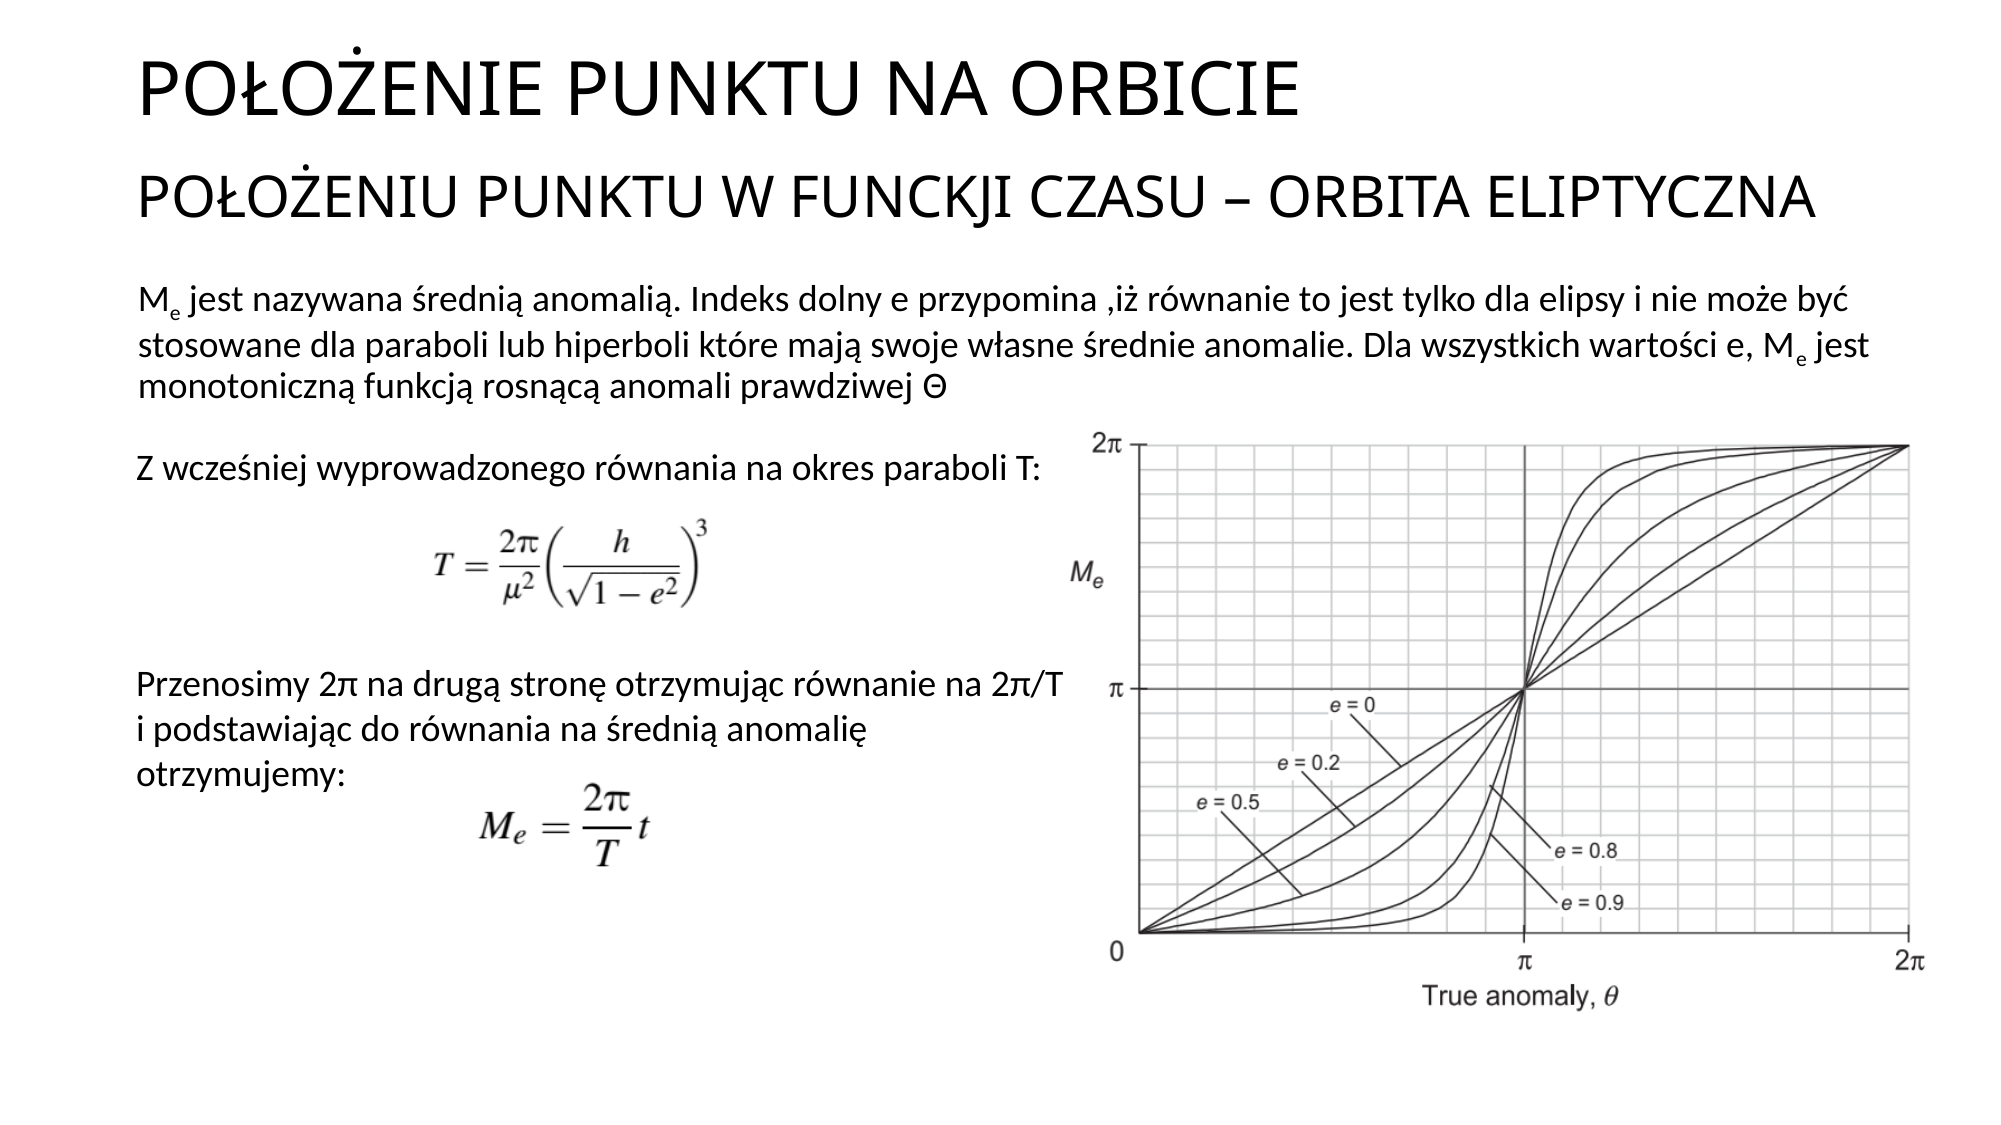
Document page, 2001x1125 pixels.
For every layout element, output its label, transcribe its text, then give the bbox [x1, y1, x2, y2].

text_box Z wcześniej wyprowadzonego równania na okres paraboli T: [121, 435, 1068, 496]
text_box POŁOŻENIE PUNKTU NA ORBICIE [121, 23, 1847, 130]
picture [414, 490, 745, 635]
text_box Me jest nazywana średnią anomalią. Indeks dolny e przypomina ,iż równanie to jest tylko dla elipsy i nie może być stosowane dla paraboli lub hiperboli które mają swoje własne średnie anomalie. Dla wszystkich wartości e, Me jest monotoniczną funkcją rosnącą anomali prawdziwej Θ [123, 266, 1984, 436]
picture [462, 759, 673, 881]
text_box Przenosimy 2π na drugą stronę otrzymując równanie na 2π/T i podstawiając do równania na średnią anomalię otrzymujemy: [121, 651, 1068, 802]
text_box POŁOŻENIU PUNKTU W FUNCKJI CZASU – ORBITA ELIPTYCZNA [121, 130, 1847, 267]
picture [1068, 403, 1952, 1020]
